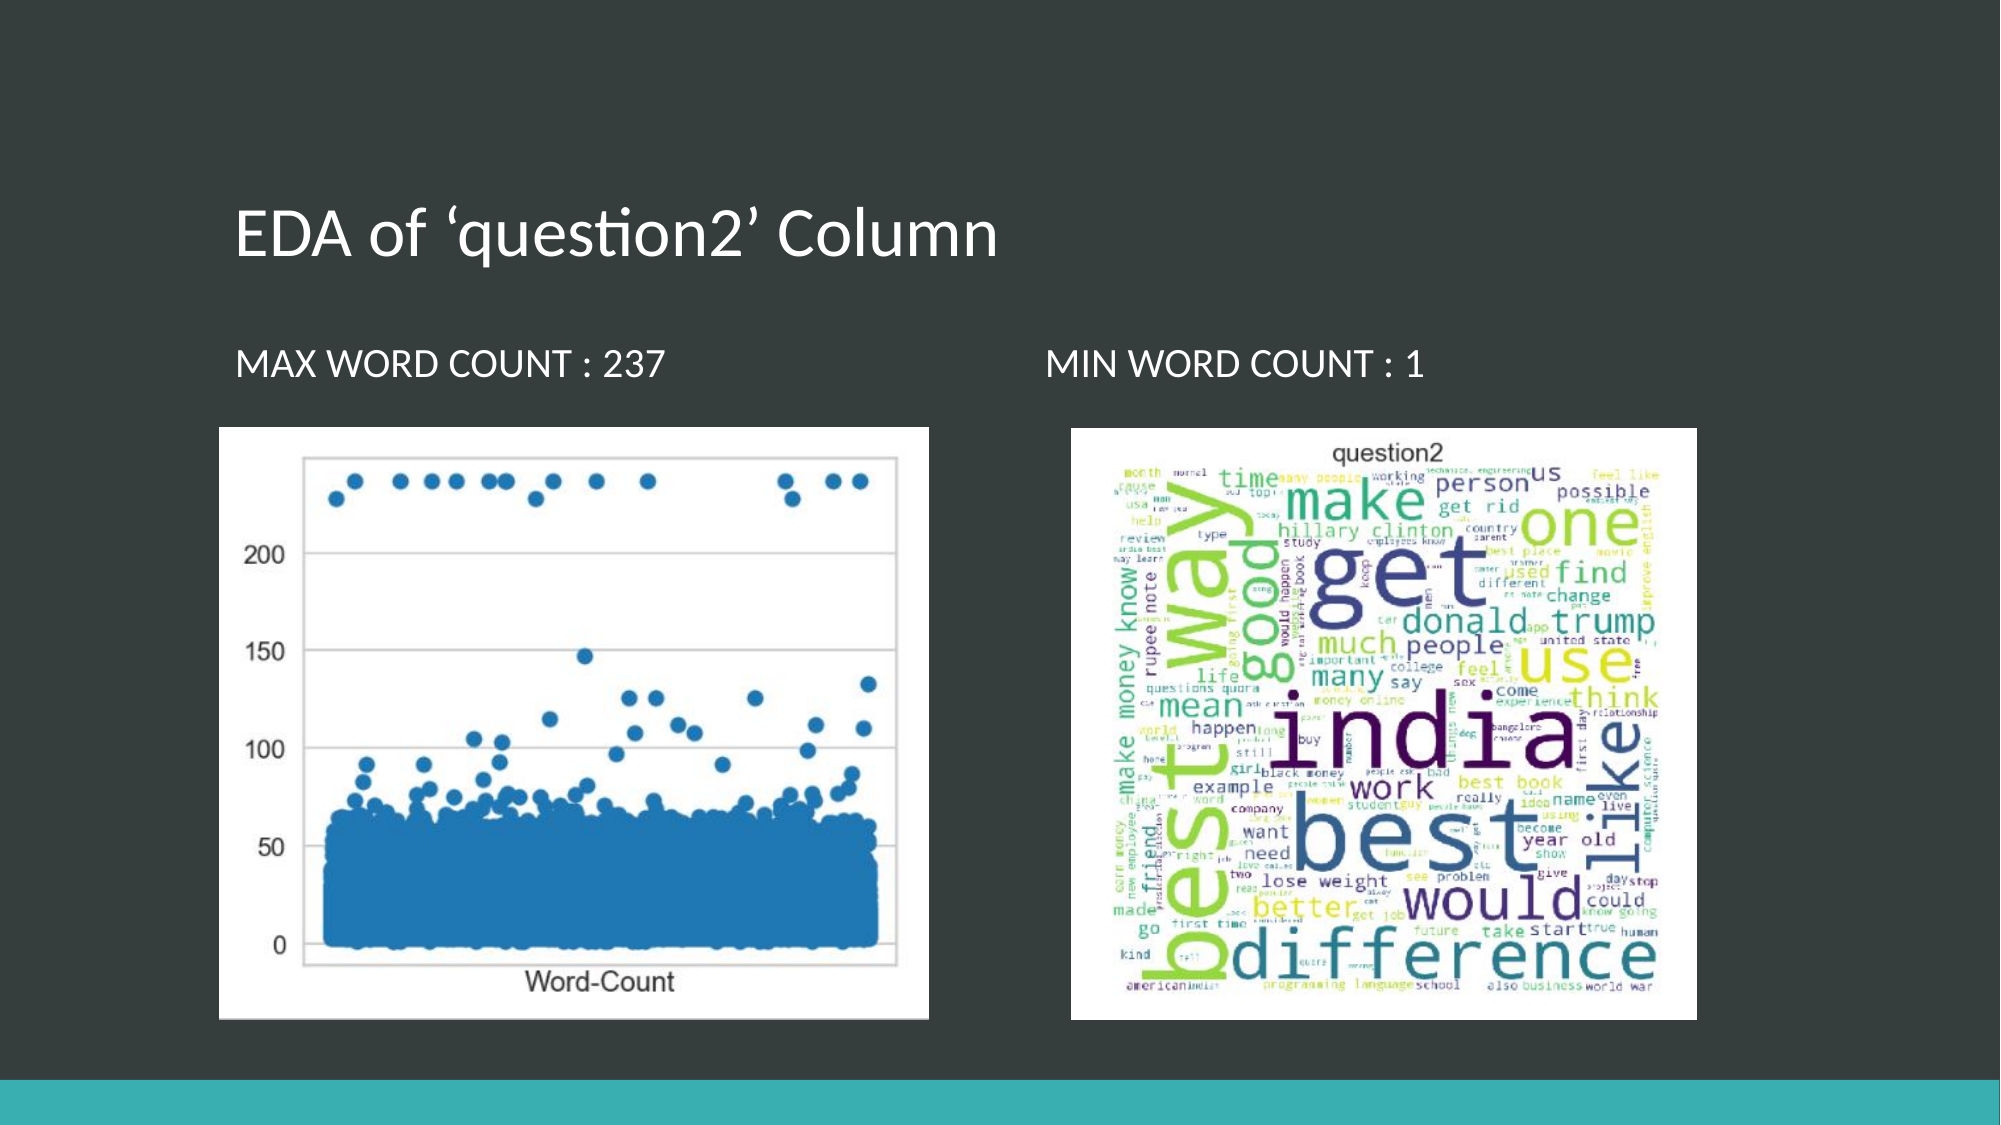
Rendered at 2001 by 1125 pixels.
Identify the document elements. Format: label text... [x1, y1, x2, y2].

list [219, 427, 929, 1020]
list Max word Count : 237 [219, 301, 970, 428]
list Min word count : 1 [1029, 301, 1780, 428]
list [1071, 428, 1697, 1020]
title EDA of ‘question2’ Column [219, 76, 1780, 279]
